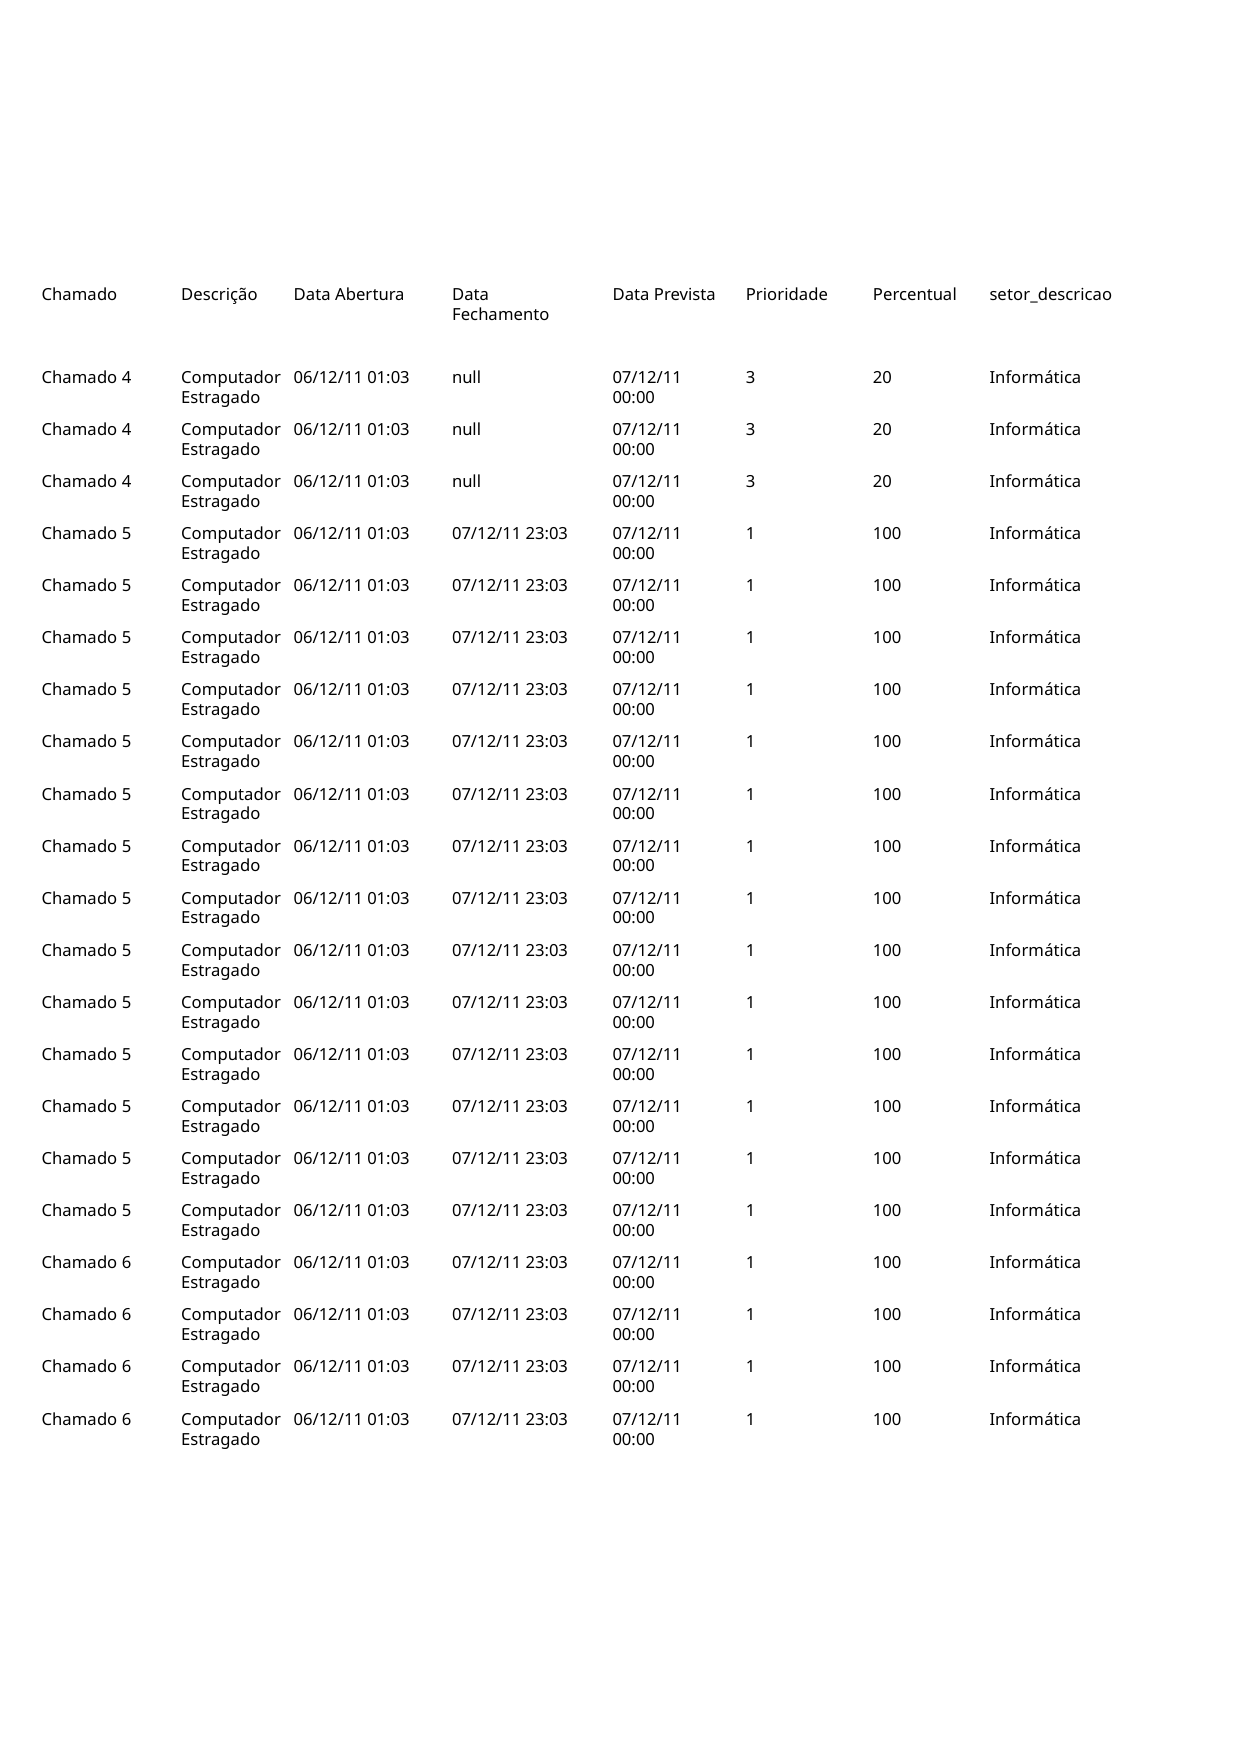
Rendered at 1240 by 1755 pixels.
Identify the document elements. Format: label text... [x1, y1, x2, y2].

text_box 06/12/11 01:03 [293, 522, 419, 565]
text_box Computador Estragado [181, 366, 293, 409]
text_box 100 [872, 1043, 989, 1086]
text_box 100 [872, 1095, 989, 1138]
text_box 1 [745, 522, 852, 565]
text_box 20 [872, 470, 989, 513]
text_box Chamado 5 [41, 627, 181, 669]
text_box 1 [745, 1147, 852, 1190]
text_box 100 [872, 522, 989, 565]
text_box 06/12/11 01:03 [293, 418, 419, 461]
text_box 1 [745, 783, 852, 825]
text_box Computador Estragado [181, 1252, 293, 1294]
text_box 07/12/11 23:03 [452, 1408, 573, 1450]
text_box 100 [872, 574, 989, 617]
text_box 100 [872, 1408, 989, 1450]
text_box 100 [872, 731, 989, 773]
text_box 06/12/11 01:03 [293, 366, 419, 409]
text_box 07/12/11 00:00 [612, 418, 725, 461]
text_box setor_descricao [989, 283, 1198, 325]
text_box Computador Estragado [181, 783, 293, 825]
text_box Chamado 5 [41, 887, 181, 930]
text_box Informática [989, 783, 1198, 825]
text_box 06/12/11 01:03 [293, 1408, 419, 1450]
text_box Informática [989, 470, 1198, 513]
text_box Informática [989, 418, 1198, 461]
text_box 07/12/11 23:03 [452, 522, 573, 565]
text_box Chamado 5 [41, 1043, 181, 1086]
text_box Chamado 4 [41, 366, 181, 409]
text_box Chamado 5 [41, 1147, 181, 1190]
text_box Computador Estragado [181, 574, 293, 617]
text_box 06/12/11 01:03 [293, 627, 419, 669]
text_box 06/12/11 01:03 [293, 939, 419, 982]
text_box 1 [745, 574, 852, 617]
text_box Informática [989, 835, 1198, 877]
text_box Computador Estragado [181, 731, 293, 773]
text_box 06/12/11 01:03 [293, 1043, 419, 1086]
text_box 07/12/11 00:00 [612, 783, 725, 825]
text_box Chamado 6 [41, 1356, 181, 1398]
text_box 07/12/11 00:00 [612, 1043, 725, 1086]
text_box Percentual [872, 283, 989, 325]
text_box 07/12/11 00:00 [612, 574, 725, 617]
text_box Chamado 5 [41, 939, 181, 982]
text_box Data Fechamento [452, 283, 573, 325]
text_box Informática [989, 1408, 1198, 1450]
text_box Computador Estragado [181, 1043, 293, 1086]
text_box Computador Estragado [181, 470, 293, 513]
text_box 100 [872, 679, 989, 721]
text_box Data Prevista [612, 283, 725, 325]
text_box 20 [872, 366, 989, 409]
text_box Computador Estragado [181, 418, 293, 461]
text_box 1 [745, 939, 852, 982]
text_box 1 [745, 1252, 852, 1294]
text_box Computador Estragado [181, 939, 293, 982]
text_box 100 [872, 1356, 989, 1398]
text_box 06/12/11 01:03 [293, 887, 419, 930]
text_box Data Abertura [293, 283, 419, 325]
text_box 06/12/11 01:03 [293, 1147, 419, 1190]
text_box Computador Estragado [181, 887, 293, 930]
text_box Chamado 6 [41, 1252, 181, 1294]
text_box Computador Estragado [181, 1199, 293, 1242]
text_box Informática [989, 679, 1198, 721]
text_box Chamado 5 [41, 1095, 181, 1138]
text_box 07/12/11 23:03 [452, 627, 573, 669]
text_box Informática [989, 366, 1198, 409]
text_box null [452, 366, 573, 409]
text_box 07/12/11 00:00 [612, 1095, 725, 1138]
text_box Computador Estragado [181, 522, 293, 565]
text_box 100 [872, 1252, 989, 1294]
text_box 3 [745, 418, 852, 461]
text_box 1 [745, 887, 852, 930]
text_box 07/12/11 00:00 [612, 1304, 725, 1346]
text_box 07/12/11 23:03 [452, 1356, 573, 1398]
text_box 1 [745, 1408, 852, 1450]
text_box 07/12/11 23:03 [452, 1147, 573, 1190]
text_box Informática [989, 1199, 1198, 1242]
text_box 1 [745, 679, 852, 721]
text_box 07/12/11 23:03 [452, 679, 573, 721]
text_box Informática [989, 1252, 1198, 1294]
text_box Informática [989, 1356, 1198, 1398]
text_box 100 [872, 887, 989, 930]
text_box Informática [989, 1043, 1198, 1086]
text_box 3 [745, 366, 852, 409]
text_box 06/12/11 01:03 [293, 731, 419, 773]
text_box Chamado 5 [41, 991, 181, 1034]
text_box Chamado 5 [41, 522, 181, 565]
text_box 1 [745, 1304, 852, 1346]
text_box 07/12/11 23:03 [452, 1252, 573, 1294]
text_box 1 [745, 1095, 852, 1138]
text_box 07/12/11 23:03 [452, 783, 573, 825]
text_box Informática [989, 1095, 1198, 1138]
text_box Chamado 5 [41, 835, 181, 877]
text_box Chamado 5 [41, 679, 181, 721]
text_box 06/12/11 01:03 [293, 1356, 419, 1398]
text_box Informática [989, 1304, 1198, 1346]
text_box 100 [872, 991, 989, 1034]
text_box 06/12/11 01:03 [293, 1095, 419, 1138]
text_box Informática [989, 522, 1198, 565]
text_box Chamado 5 [41, 783, 181, 825]
text_box 06/12/11 01:03 [293, 835, 419, 877]
text_box 07/12/11 00:00 [612, 835, 725, 877]
text_box 06/12/11 01:03 [293, 679, 419, 721]
text_box 07/12/11 23:03 [452, 939, 573, 982]
text_box Chamado 5 [41, 731, 181, 773]
text_box 3 [745, 470, 852, 513]
text_box Chamado 4 [41, 470, 181, 513]
text_box 07/12/11 00:00 [612, 1408, 725, 1450]
text_box 07/12/11 00:00 [612, 1252, 725, 1294]
text_box 06/12/11 01:03 [293, 470, 419, 513]
text_box Informática [989, 1147, 1198, 1190]
text_box 1 [745, 627, 852, 669]
text_box Chamado 6 [41, 1408, 181, 1450]
text_box Chamado 5 [41, 574, 181, 617]
text_box Computador Estragado [181, 1095, 293, 1138]
text_box 1 [745, 731, 852, 773]
text_box Computador Estragado [181, 679, 293, 721]
text_box 100 [872, 1199, 989, 1242]
text_box 07/12/11 23:03 [452, 887, 573, 930]
text_box Computador Estragado [181, 1408, 293, 1450]
text_box 07/12/11 00:00 [612, 1356, 725, 1398]
text_box Informática [989, 991, 1198, 1034]
text_box 100 [872, 1304, 989, 1346]
text_box 06/12/11 01:03 [293, 574, 419, 617]
text_box Computador Estragado [181, 991, 293, 1034]
text_box 20 [872, 418, 989, 461]
text_box 07/12/11 23:03 [452, 1043, 573, 1086]
text_box Informática [989, 939, 1198, 982]
text_box 100 [872, 939, 989, 982]
text_box Descrição [181, 283, 293, 325]
text_box Computador Estragado [181, 835, 293, 877]
text_box 07/12/11 23:03 [452, 1199, 573, 1242]
text_box 07/12/11 00:00 [612, 522, 725, 565]
text_box Informática [989, 731, 1198, 773]
text_box Informática [989, 574, 1198, 617]
text_box 06/12/11 01:03 [293, 783, 419, 825]
text_box Informática [989, 887, 1198, 930]
text_box Computador Estragado [181, 627, 293, 669]
text_box 100 [872, 1147, 989, 1190]
text_box Computador Estragado [181, 1304, 293, 1346]
text_box 07/12/11 00:00 [612, 887, 725, 930]
text_box Informática [989, 627, 1198, 669]
text_box 1 [745, 835, 852, 877]
text_box Chamado [41, 283, 181, 325]
text_box Chamado 4 [41, 418, 181, 461]
text_box Chamado 6 [41, 1304, 181, 1346]
text_box Prioridade [745, 283, 852, 325]
text_box Computador Estragado [181, 1356, 293, 1398]
text_box null [452, 418, 573, 461]
text_box Computador Estragado [181, 1147, 293, 1190]
text_box 1 [745, 1043, 852, 1086]
text_box 07/12/11 00:00 [612, 1199, 725, 1242]
text_box 07/12/11 00:00 [612, 679, 725, 721]
text_box 07/12/11 23:03 [452, 574, 573, 617]
text_box null [452, 470, 573, 513]
text_box Chamado 5 [41, 1199, 181, 1242]
text_box 06/12/11 01:03 [293, 1252, 419, 1294]
text_box 100 [872, 783, 989, 825]
text_box 100 [872, 835, 989, 877]
text_box 07/12/11 23:03 [452, 991, 573, 1034]
text_box 06/12/11 01:03 [293, 1304, 419, 1346]
text_box 1 [745, 1356, 852, 1398]
text_box 07/12/11 23:03 [452, 1304, 573, 1346]
text_box 07/12/11 00:00 [612, 1147, 725, 1190]
text_box 07/12/11 00:00 [612, 470, 725, 513]
text_box 07/12/11 23:03 [452, 731, 573, 773]
text_box 06/12/11 01:03 [293, 1199, 419, 1242]
text_box 07/12/11 00:00 [612, 991, 725, 1034]
text_box 06/12/11 01:03 [293, 991, 419, 1034]
text_box 07/12/11 00:00 [612, 627, 725, 669]
text_box 07/12/11 00:00 [612, 731, 725, 773]
text_box 100 [872, 627, 989, 669]
text_box 07/12/11 00:00 [612, 939, 725, 982]
text_box 1 [745, 1199, 852, 1242]
text_box 07/12/11 00:00 [612, 366, 725, 409]
text_box 07/12/11 23:03 [452, 1095, 573, 1138]
text_box 07/12/11 23:03 [452, 835, 573, 877]
text_box 1 [745, 991, 852, 1034]
